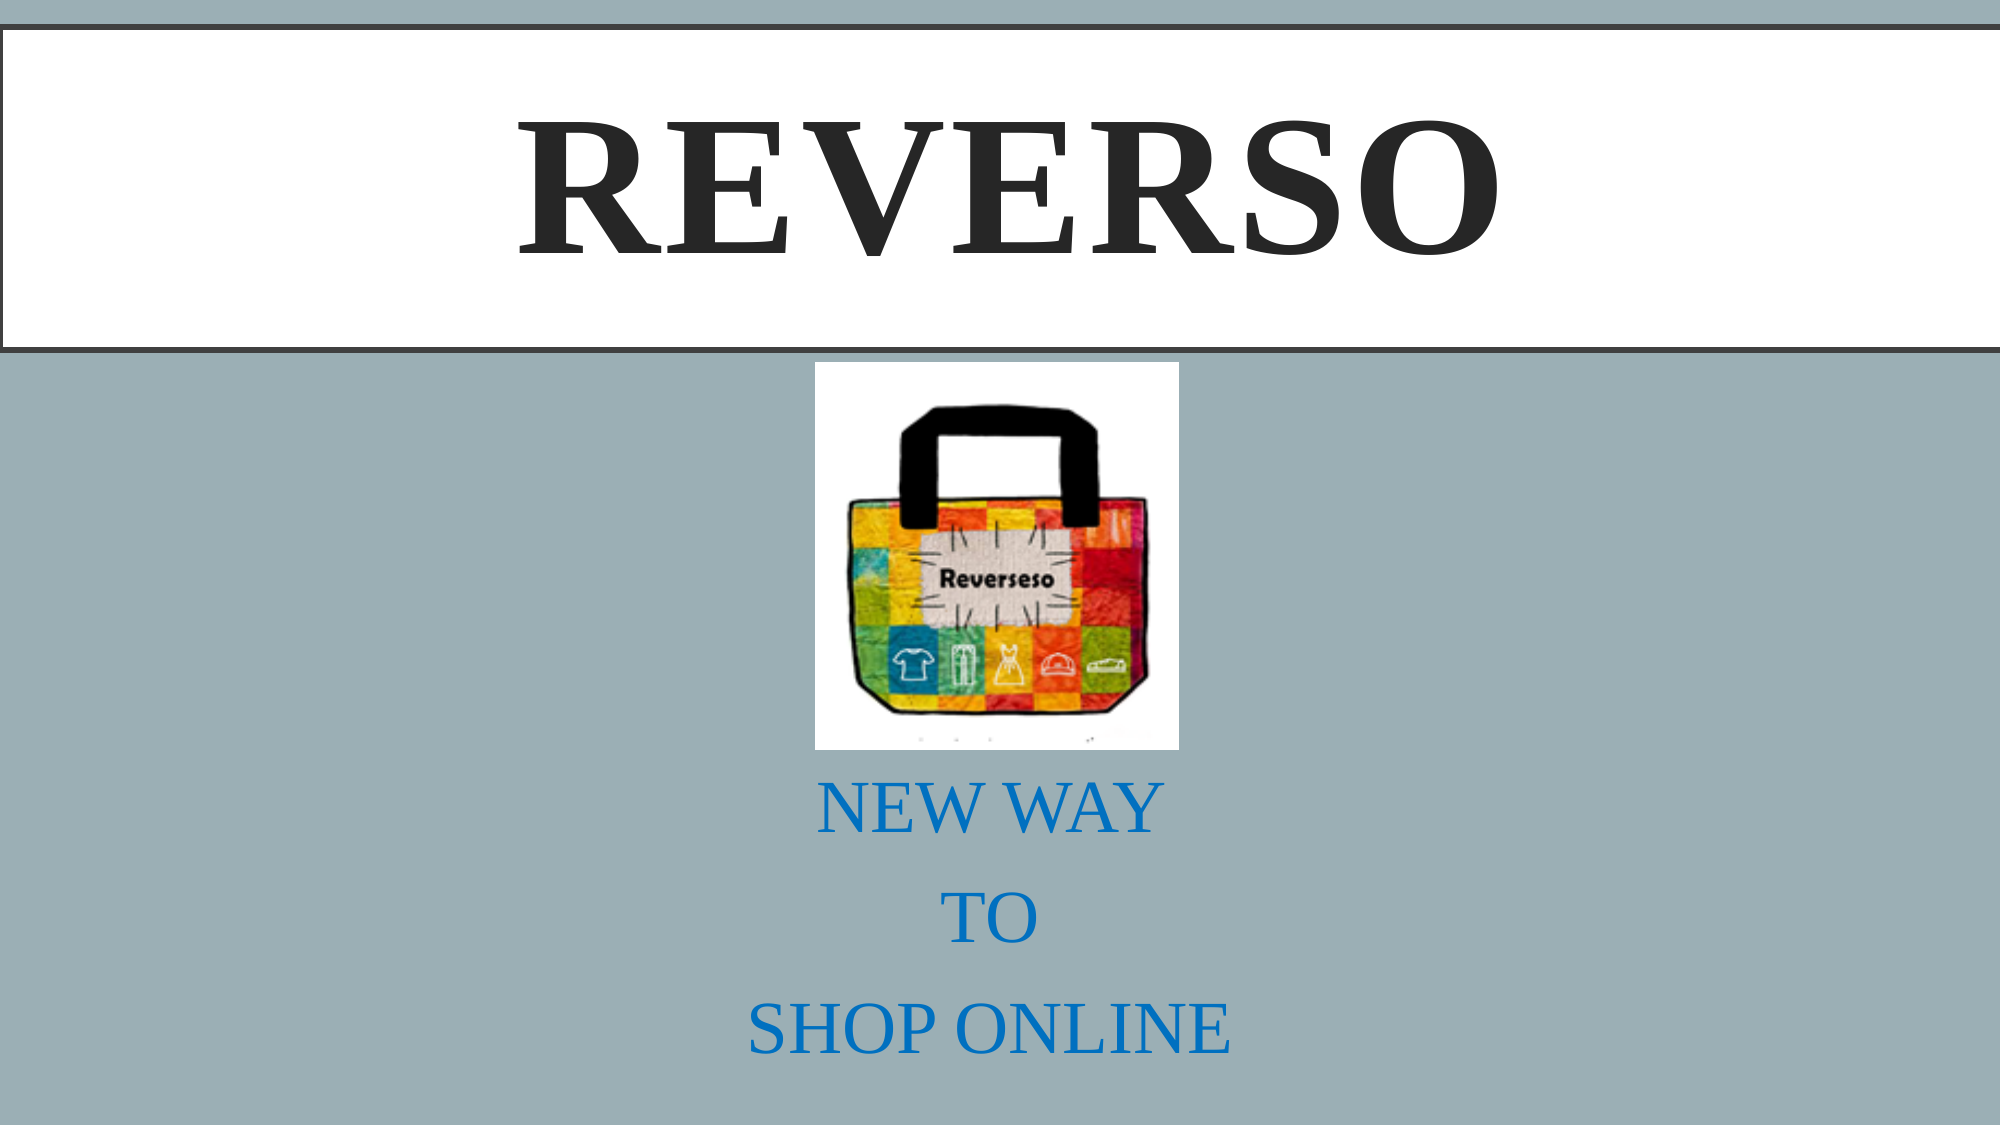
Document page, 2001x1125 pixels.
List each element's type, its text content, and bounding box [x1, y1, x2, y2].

title REVERsO [0, 24, 2000, 353]
picture [815, 362, 1180, 750]
subtitle NEW WAY TO SHOP ONLINE [696, 749, 1303, 1077]
